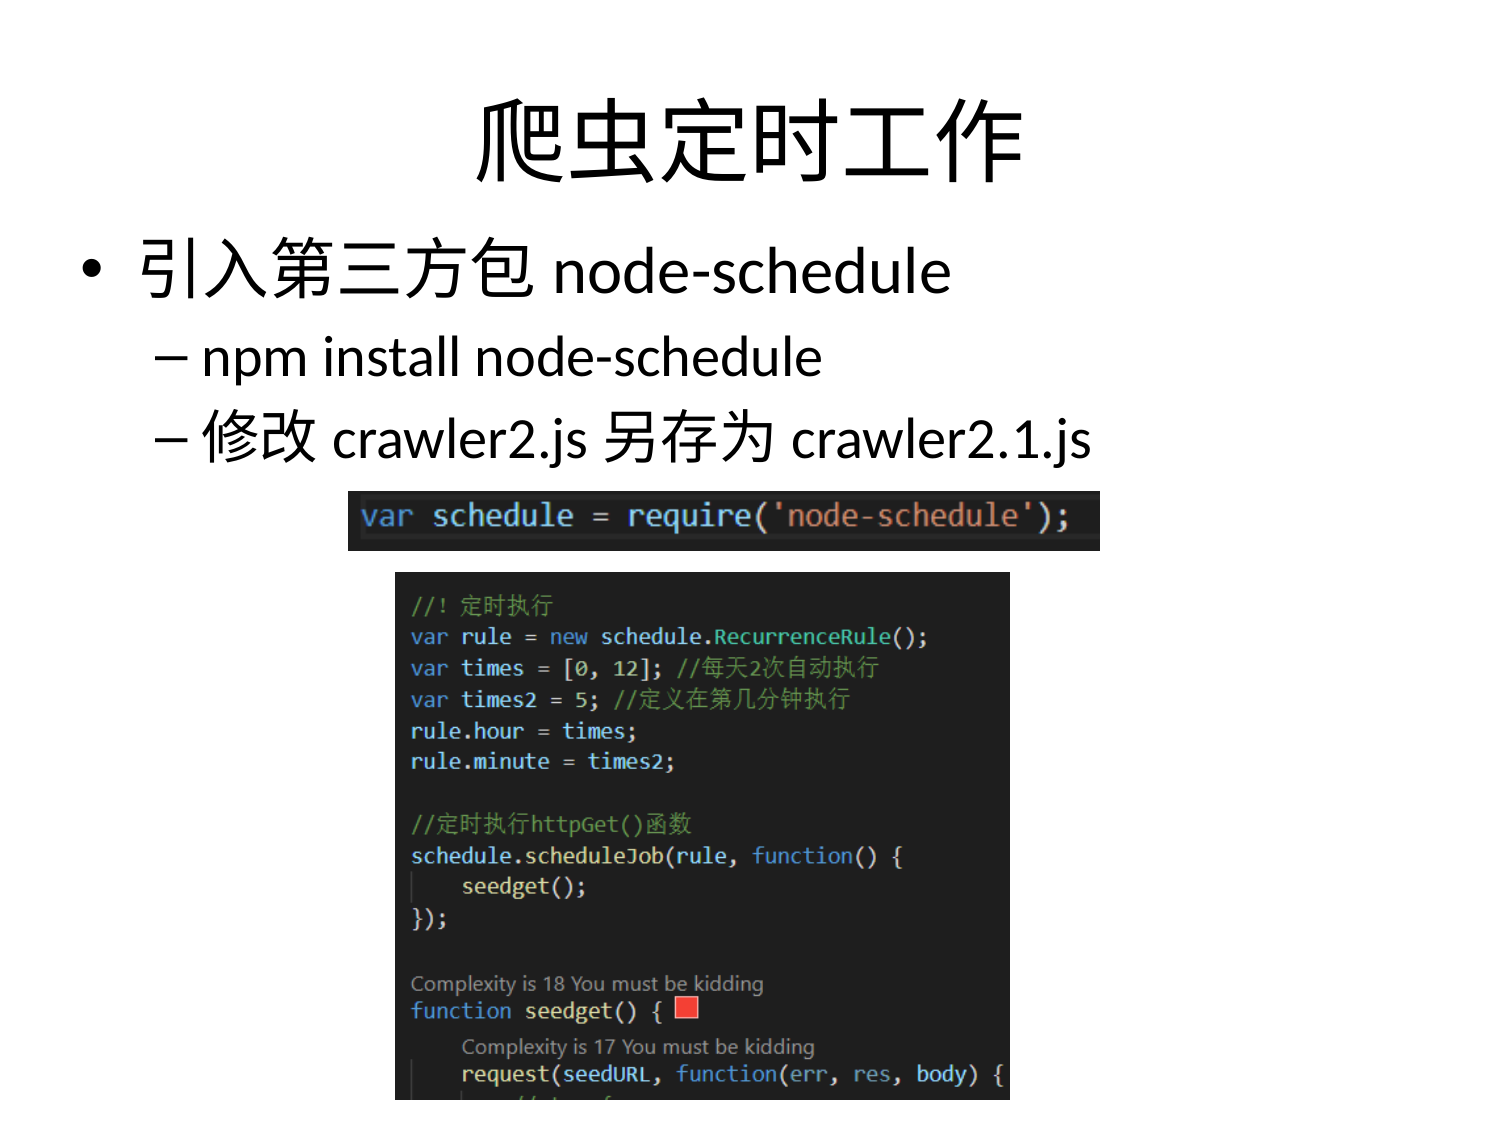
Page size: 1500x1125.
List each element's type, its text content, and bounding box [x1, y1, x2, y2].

title 爬虫定时工作 [75, 45, 1425, 233]
list 引入第三方包node-schedule npm install node-schedule 修改crawler2.js另存为crawler2.1.js [64, 219, 1415, 962]
picture [348, 491, 1100, 551]
picture [395, 571, 1011, 1100]
